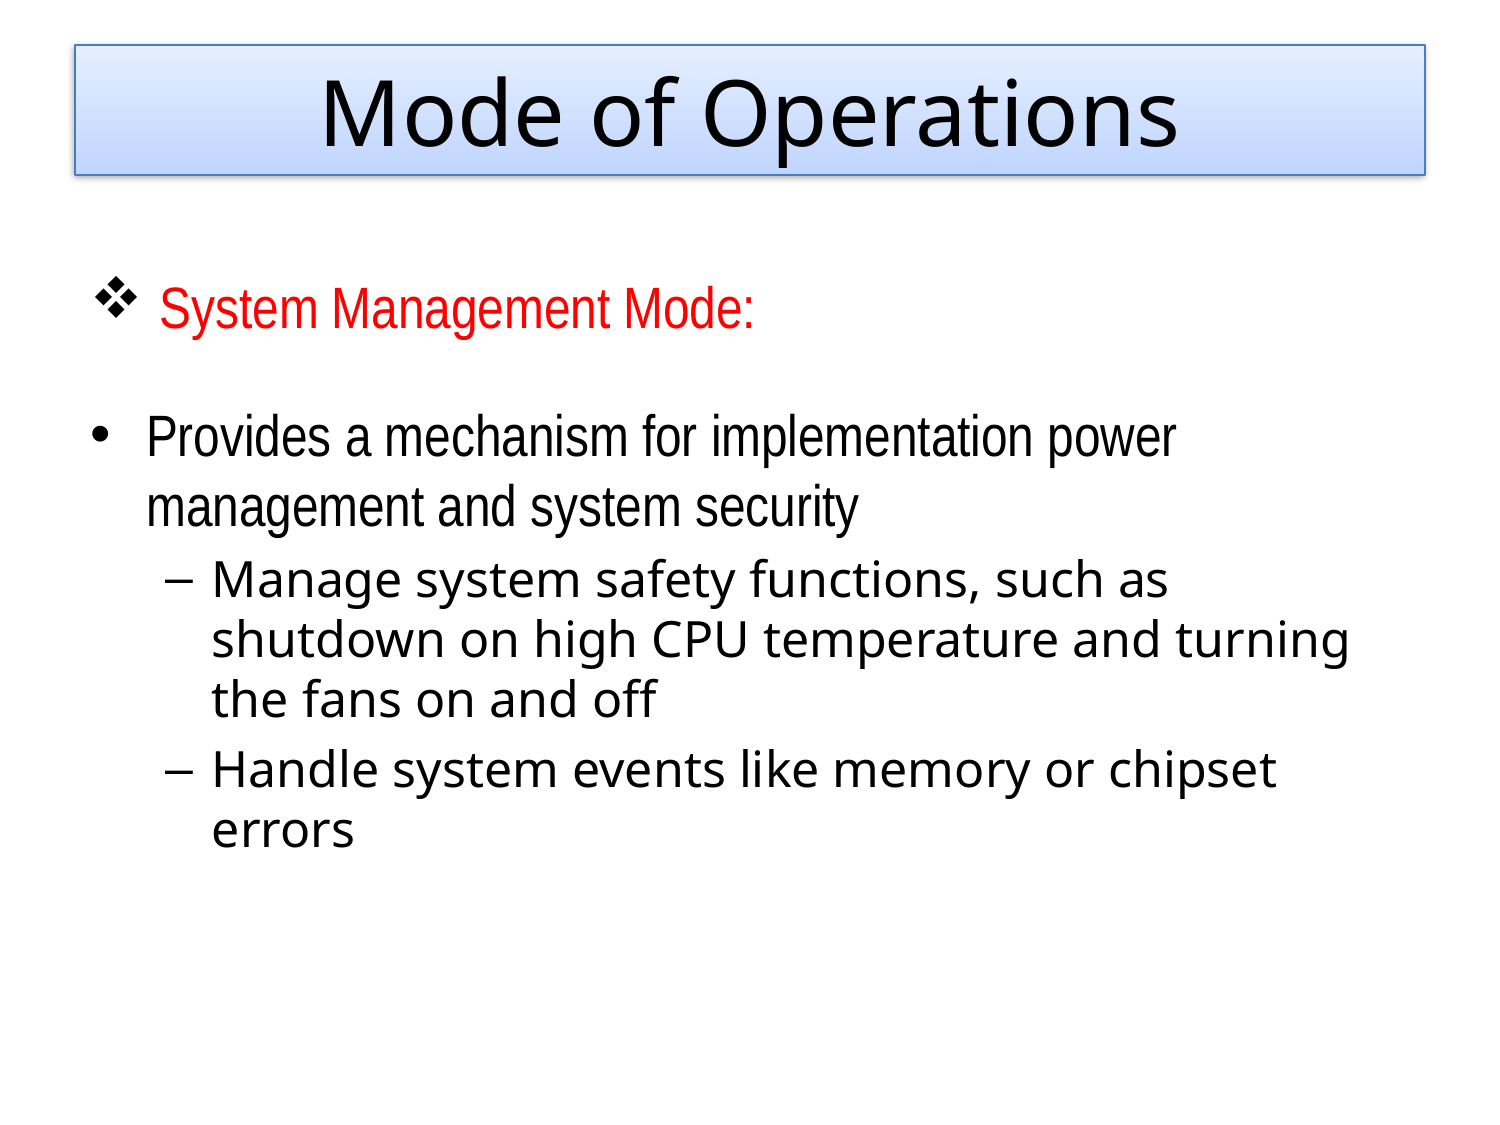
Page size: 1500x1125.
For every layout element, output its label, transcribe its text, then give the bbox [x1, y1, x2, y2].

text_box Mode of Operations [74, 44, 1426, 176]
list System Management Mode: Provides a mechanism for implementation power management and system security Manage system safety functions, such as shutdown on high CPU temperature and turning the fans on and off Handle system events like memory or chipset errors [75, 262, 1425, 1005]
